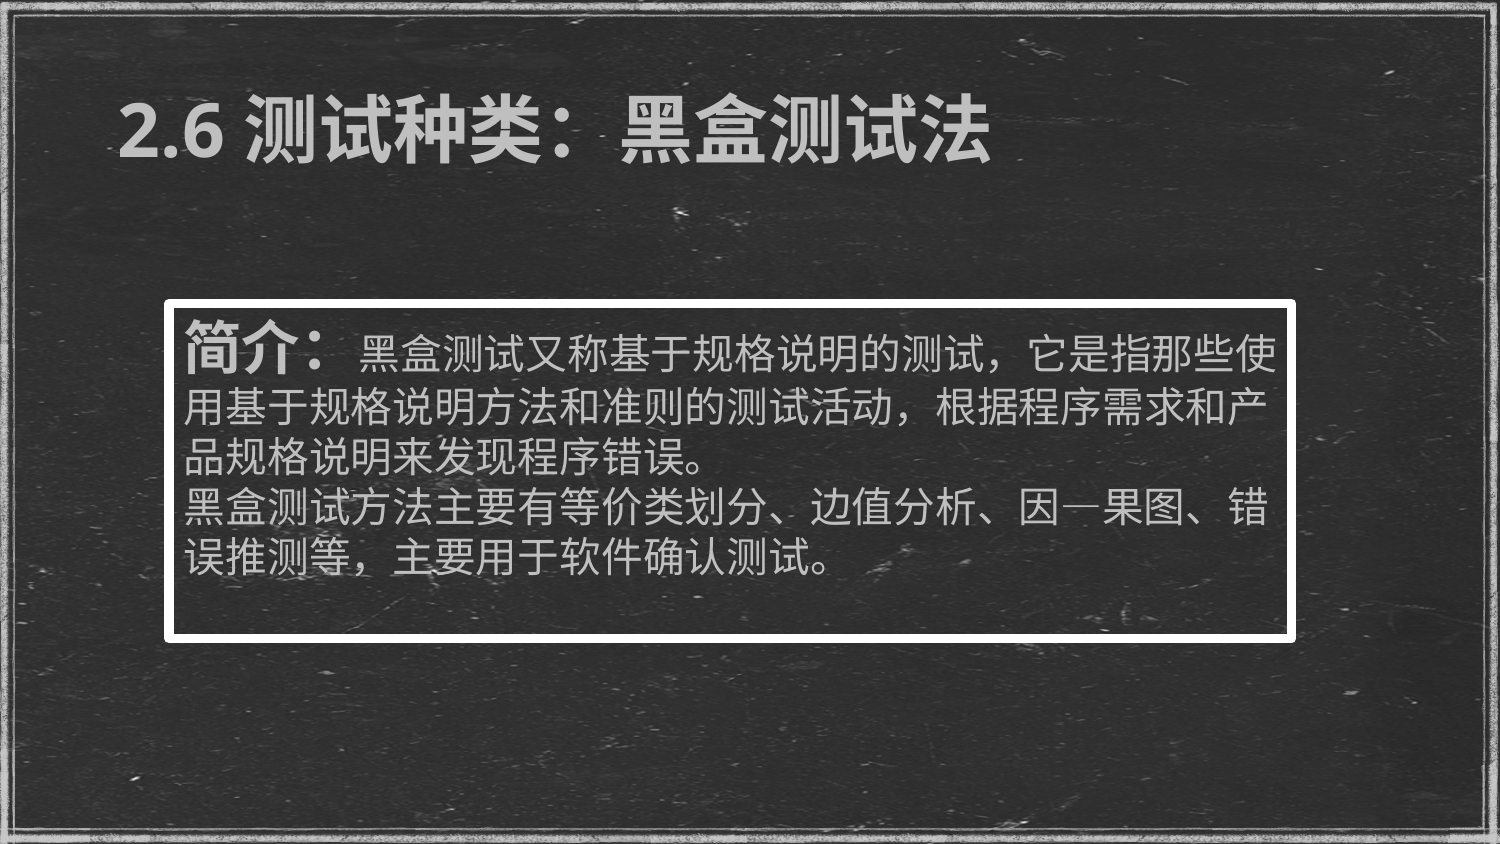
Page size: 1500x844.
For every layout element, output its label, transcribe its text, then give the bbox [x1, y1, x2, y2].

text_box 2.6测试种类：黑盒测试法 [112, 76, 1500, 179]
picture [0, 0, 1500, 844]
text_box 简介：黑盒测试又称基于规格说明的测试，它是指那些使 用基于规格说明方法和准则的测试活动，根据程序需求和产 品规格说明来发现程序错误。 黑盒测试方法主要有等价类划分、边值分析、因—果图、错 误推测等，主要用于软件确认测试。 [168, 303, 1292, 639]
